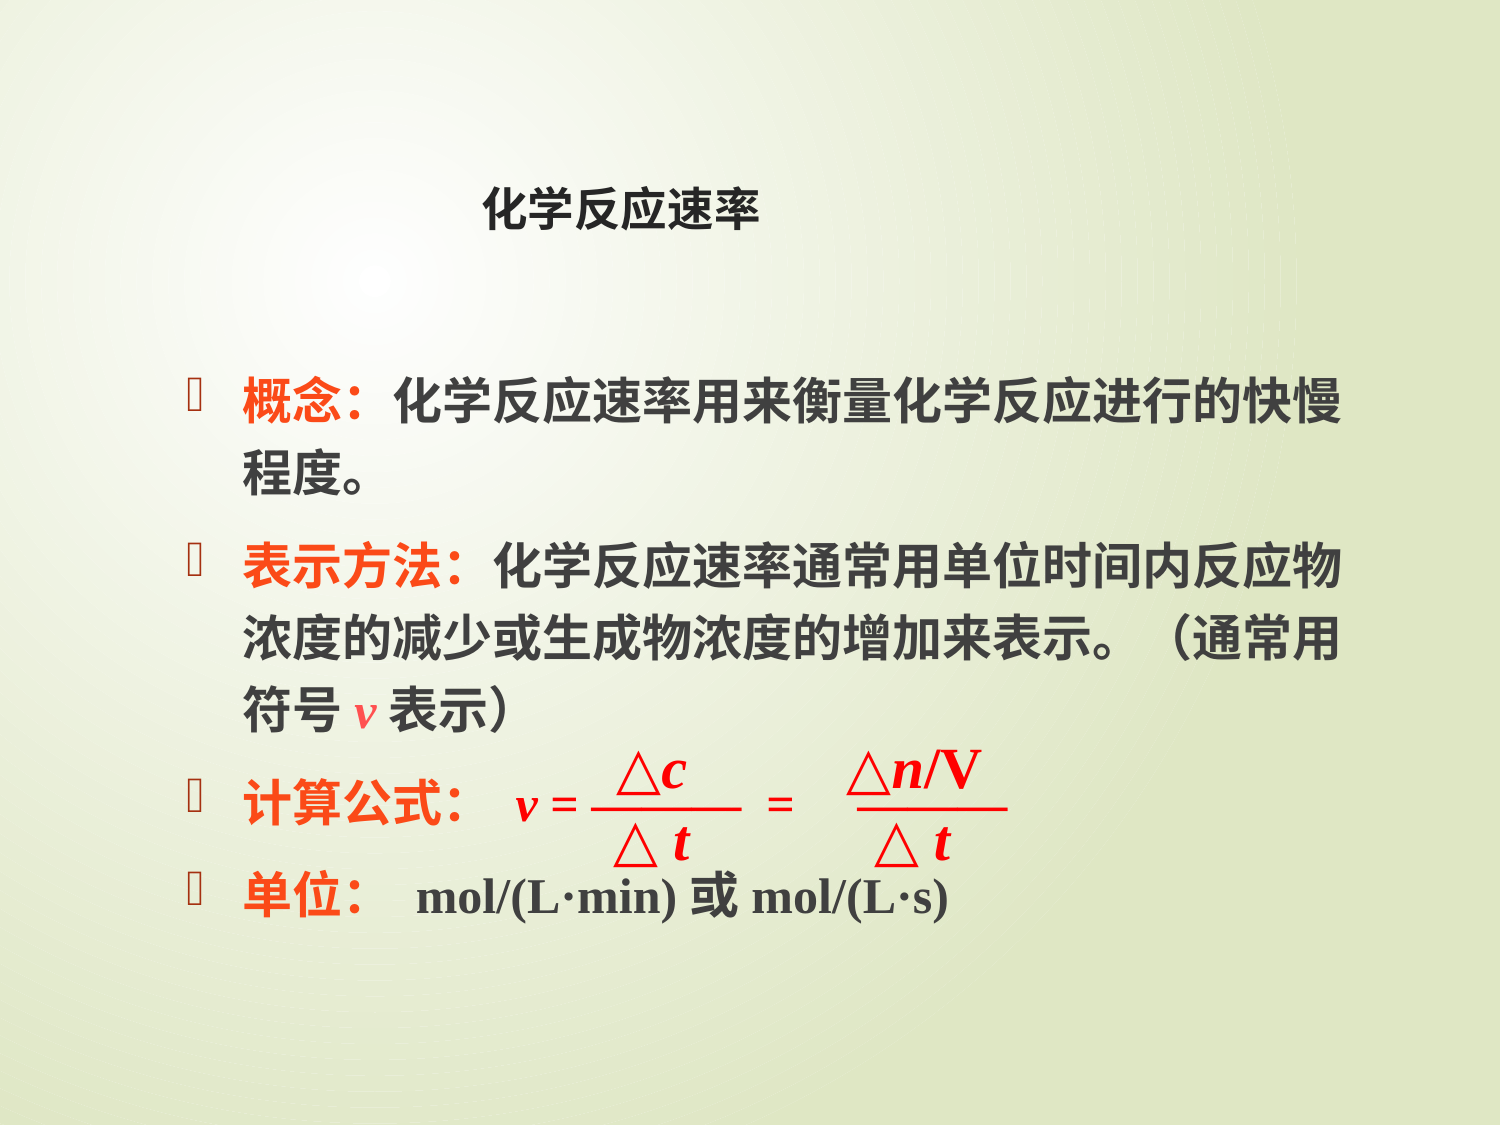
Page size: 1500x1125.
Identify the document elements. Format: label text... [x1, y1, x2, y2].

list 概念：化学反应速率用来衡量化学反应进行的快慢程度。 表示方法：化学反应速率通常用单位时间内反应物浓度的减少或生成物浓度的增加来表示。（通常用符号v表示） 计算公式： v = ——— = ——— 单位： mol/(L·min)或mol/(L·s) [171, 349, 1365, 964]
text_box △n/V [832, 723, 1033, 808]
text_box △c [602, 723, 703, 794]
title 化学反应速率 [466, 172, 1258, 244]
text_box △ t [859, 794, 966, 880]
text_box △ t [599, 794, 705, 880]
